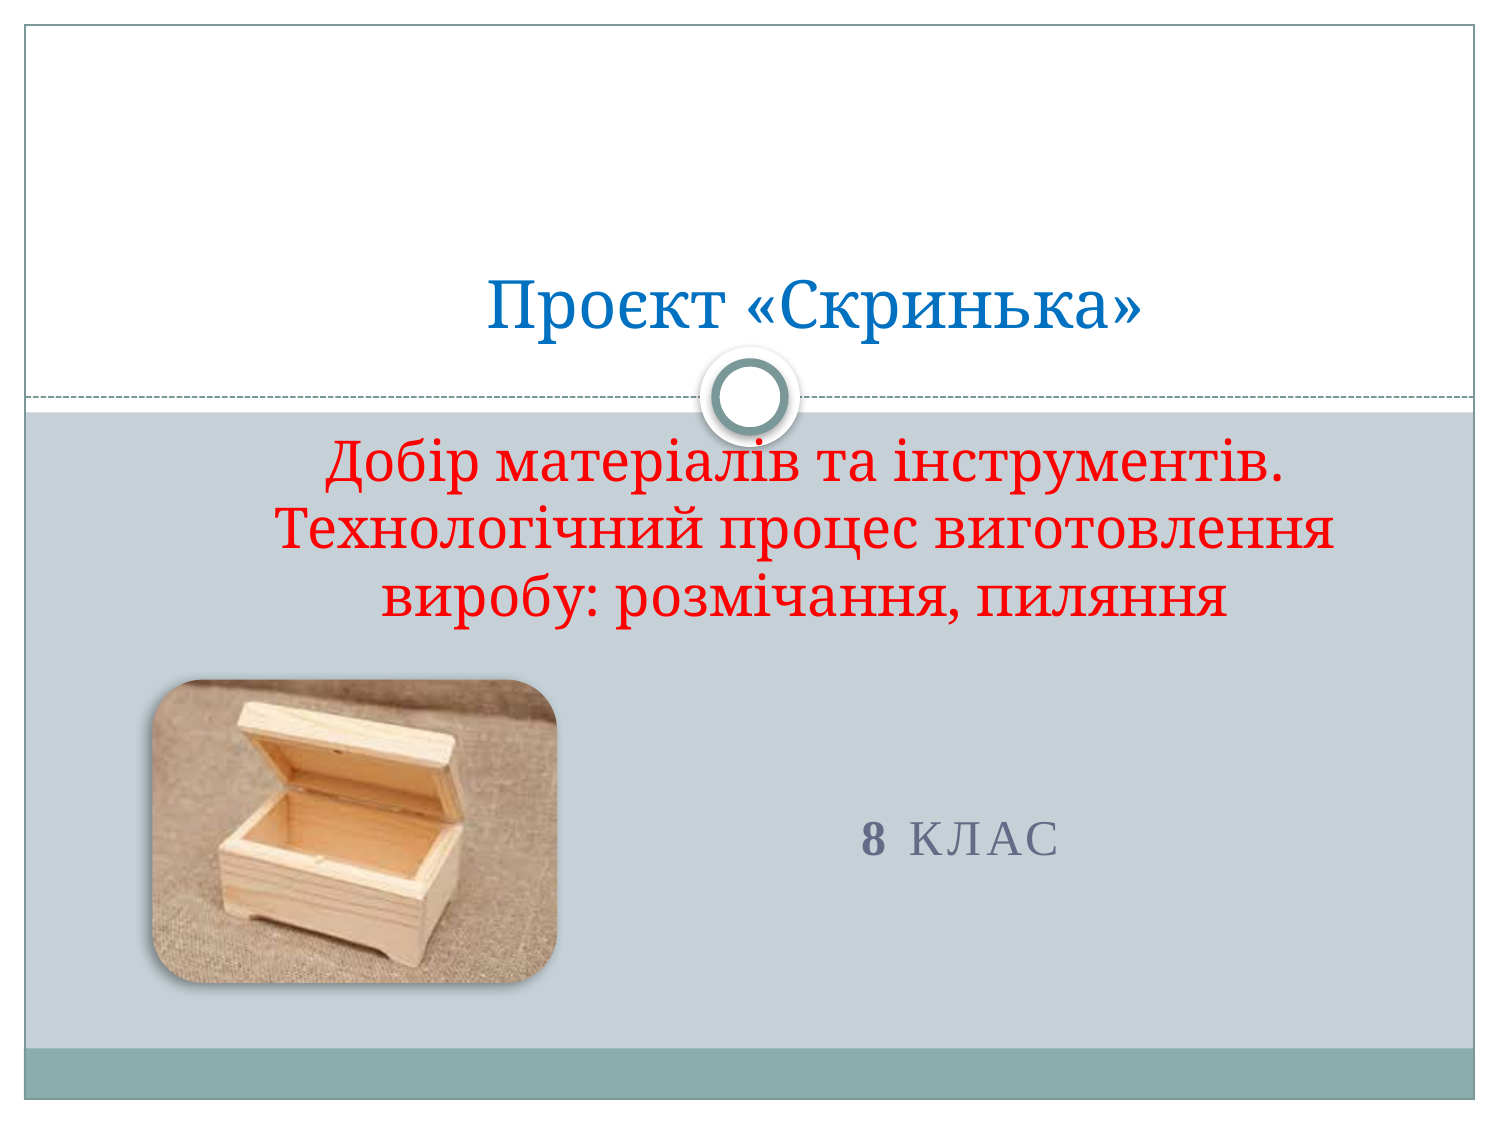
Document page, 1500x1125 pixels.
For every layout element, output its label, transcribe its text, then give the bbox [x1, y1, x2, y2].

title Проєкт «Скринька» Добір матеріалів та інструментів. Технологічний процес виготовлення виробу: розмічання, пиляння [222, 199, 1388, 786]
subtitle 8 клас [225, 786, 1275, 1043]
picture [152, 679, 558, 984]
